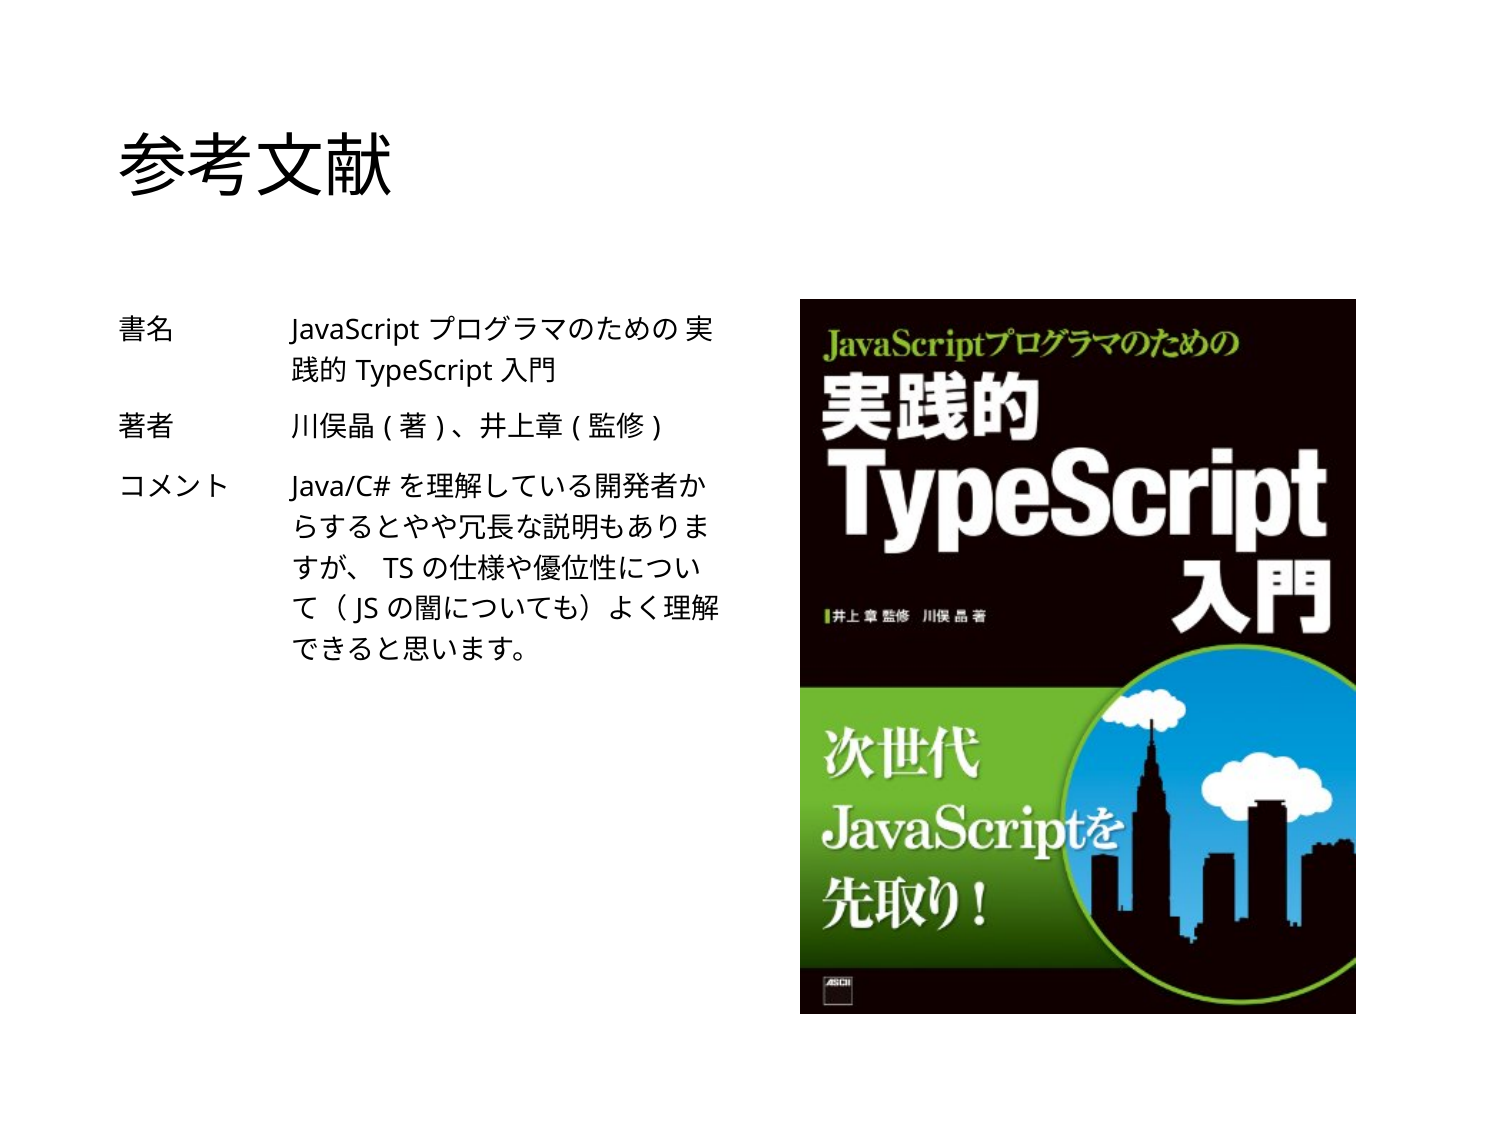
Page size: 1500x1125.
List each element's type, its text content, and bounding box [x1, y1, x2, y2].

table_cell 著者 [103, 396, 276, 457]
title 参考文献 [103, 59, 1397, 278]
table_cell コメント [103, 457, 276, 675]
table_cell 川俣晶(著)、井上章(監修) [276, 396, 741, 457]
table_cell Java/C#を理解している開発者からするとやや冗長な説明もありますが、TSの仕様や優位性について（JSの闇についても）よく理解できると思います。 [276, 457, 741, 675]
table_header JavaScriptプログラマのための 実践的TypeScript入門 [276, 299, 741, 396]
table_header 書名 [103, 299, 276, 396]
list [800, 299, 1356, 1014]
